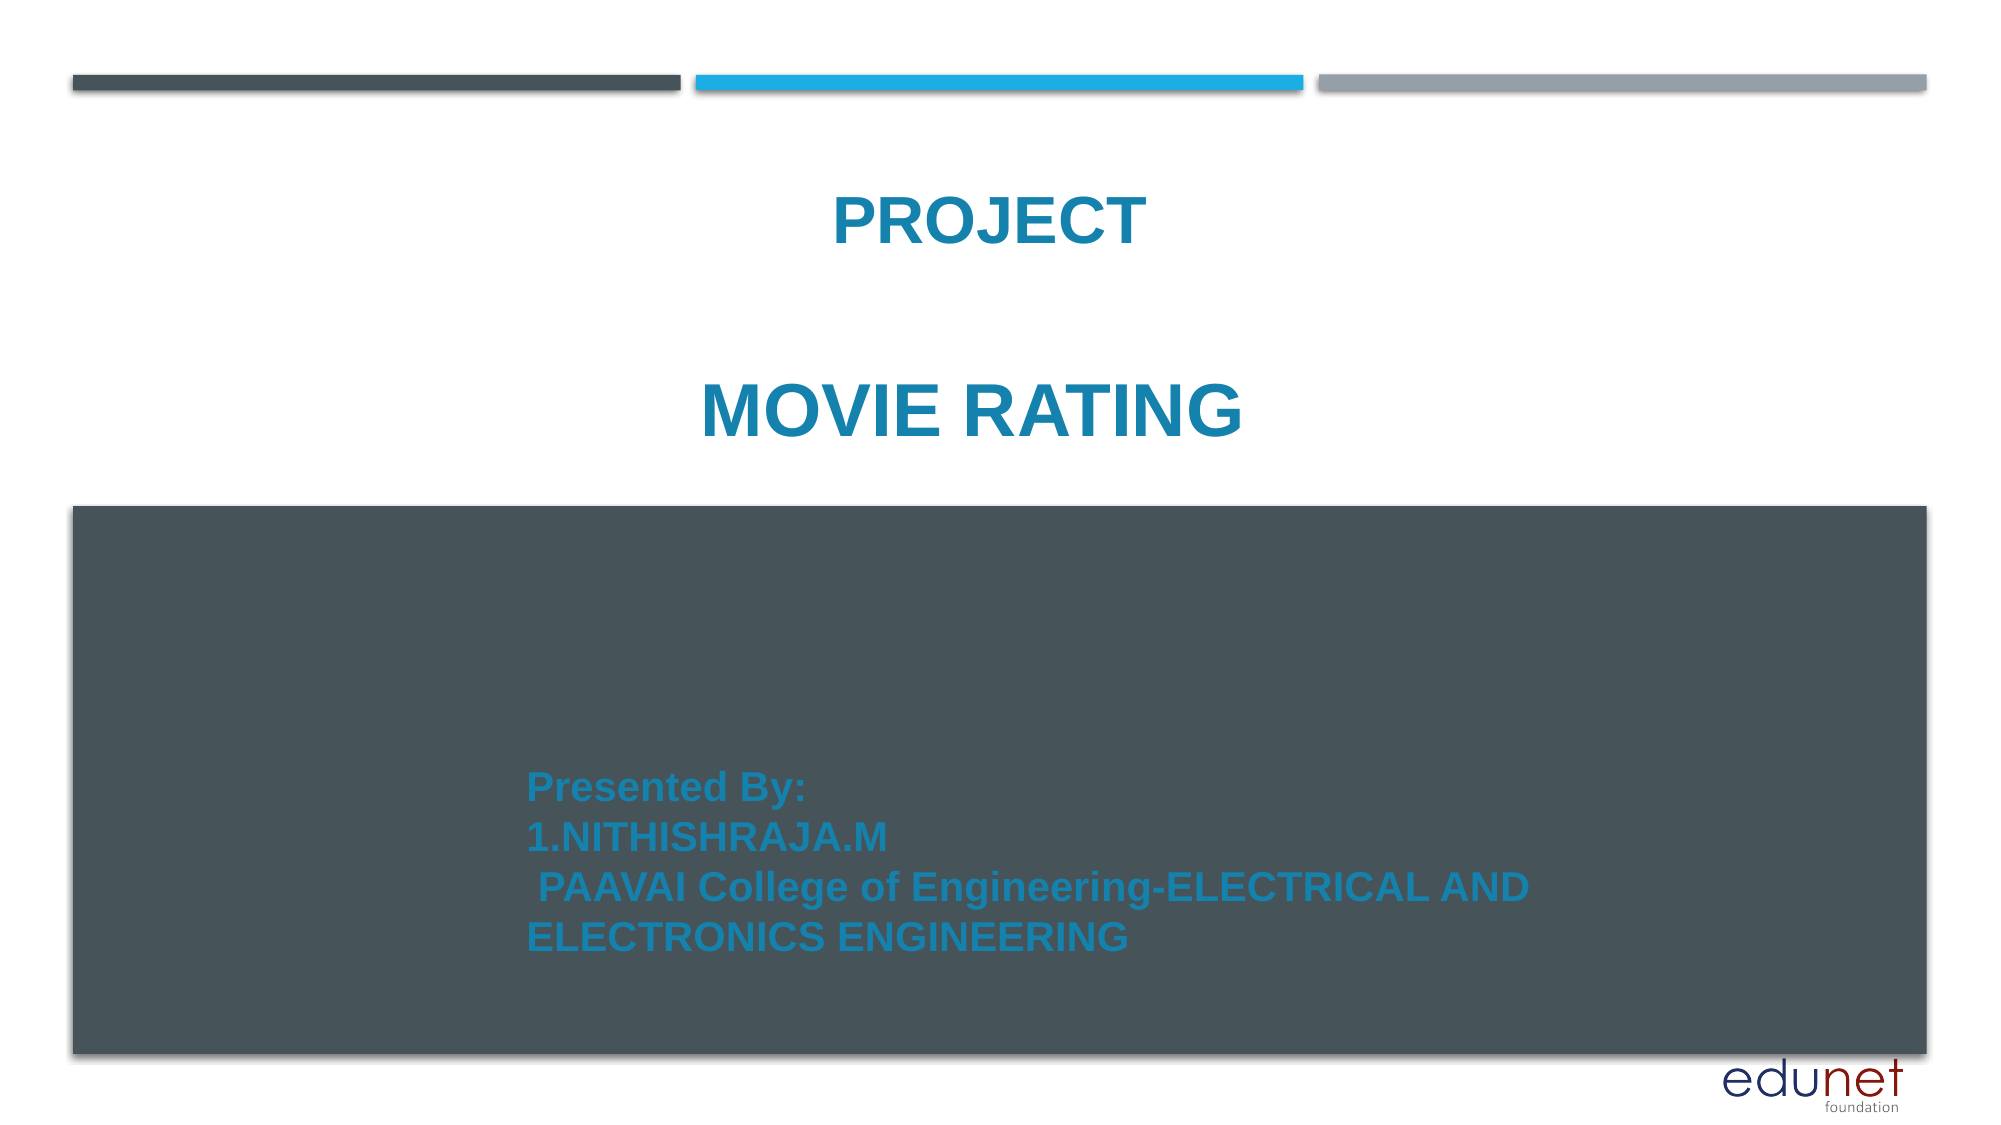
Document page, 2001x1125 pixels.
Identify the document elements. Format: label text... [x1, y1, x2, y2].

text_box Presented By: 1.NITHISHRAJA.M PAAVAI College of Engineering-ELECTRICAL AND ELECTRONICS ENGINEERING [511, 752, 1821, 968]
picture [1719, 1056, 1905, 1116]
title MOVIE RATING [222, 298, 1723, 460]
text_box PROJECT [0, 169, 2000, 265]
